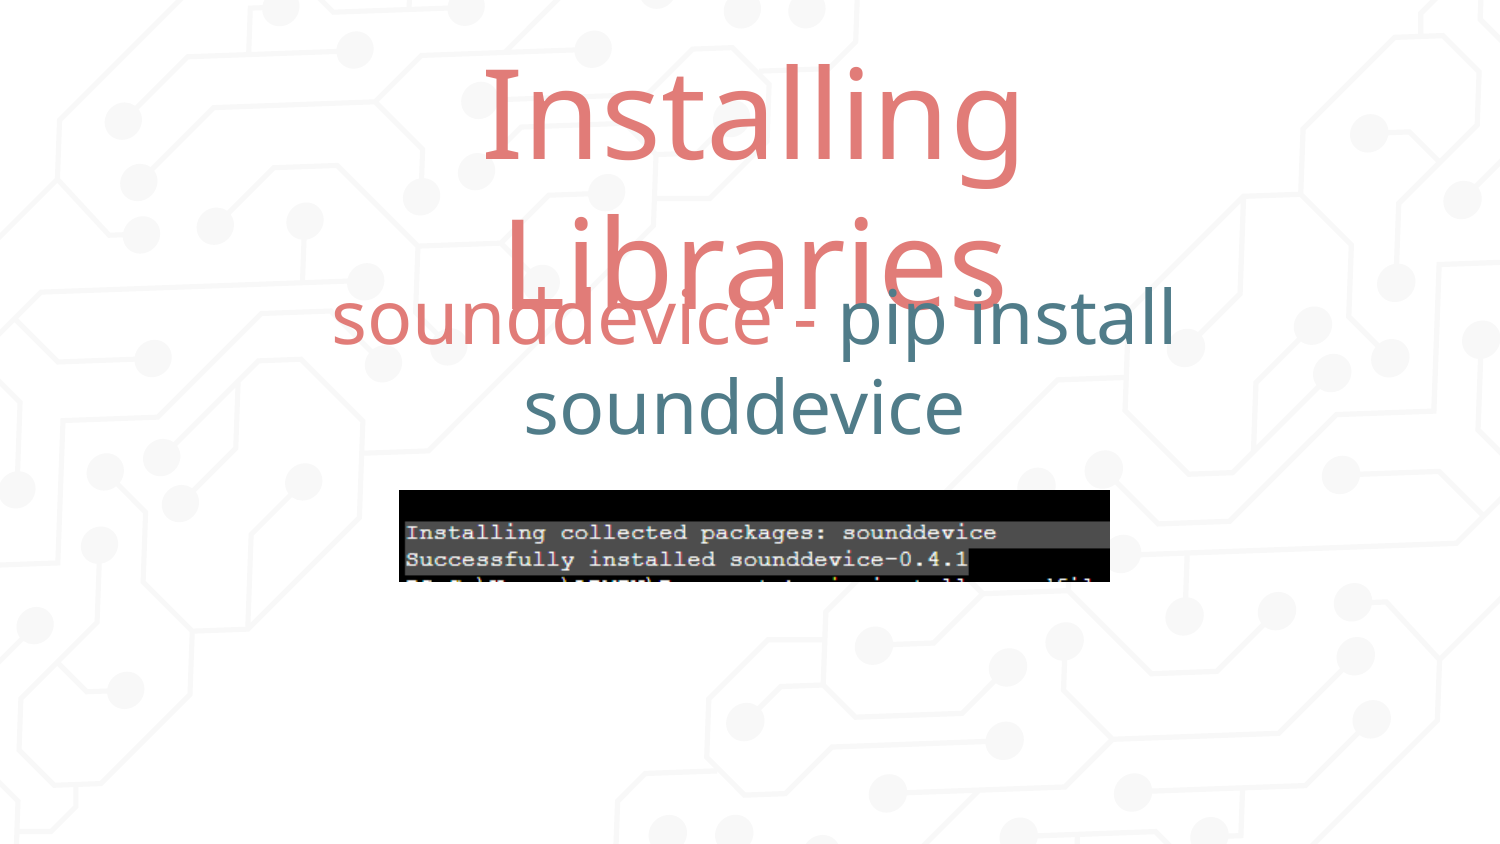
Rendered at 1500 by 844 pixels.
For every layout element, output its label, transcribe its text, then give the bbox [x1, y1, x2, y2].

title Installing Libraries [220, 34, 1289, 297]
text_box sounddevice - pip install sounddevice [194, 297, 1315, 422]
picture [399, 490, 1110, 582]
